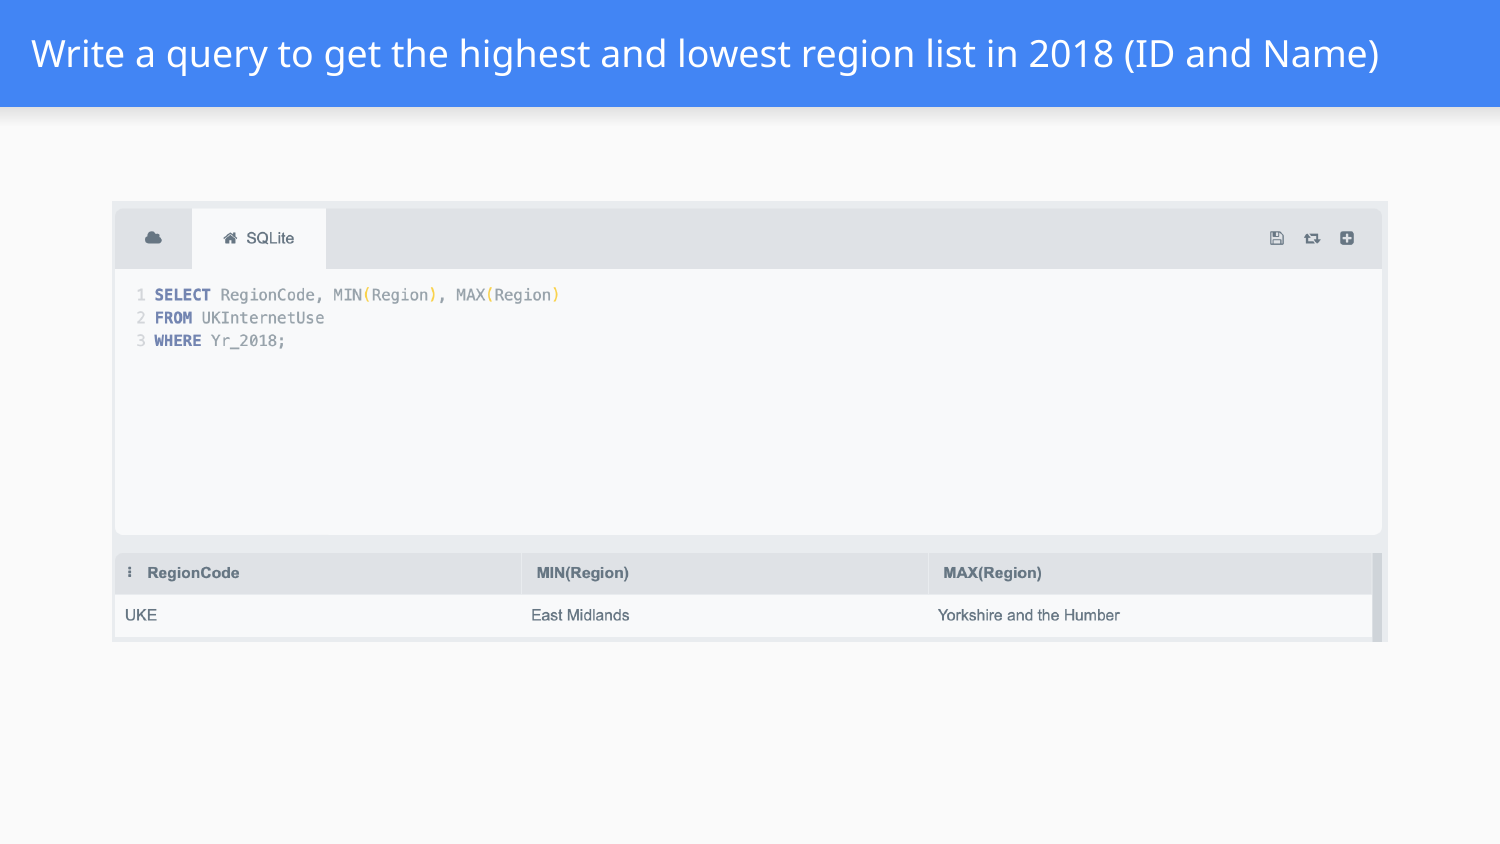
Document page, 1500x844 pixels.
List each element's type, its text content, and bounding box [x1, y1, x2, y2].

picture [112, 201, 1388, 643]
title Write a query to get the highest and lowest region list in 2018 (ID and Name) [16, 2, 1464, 102]
